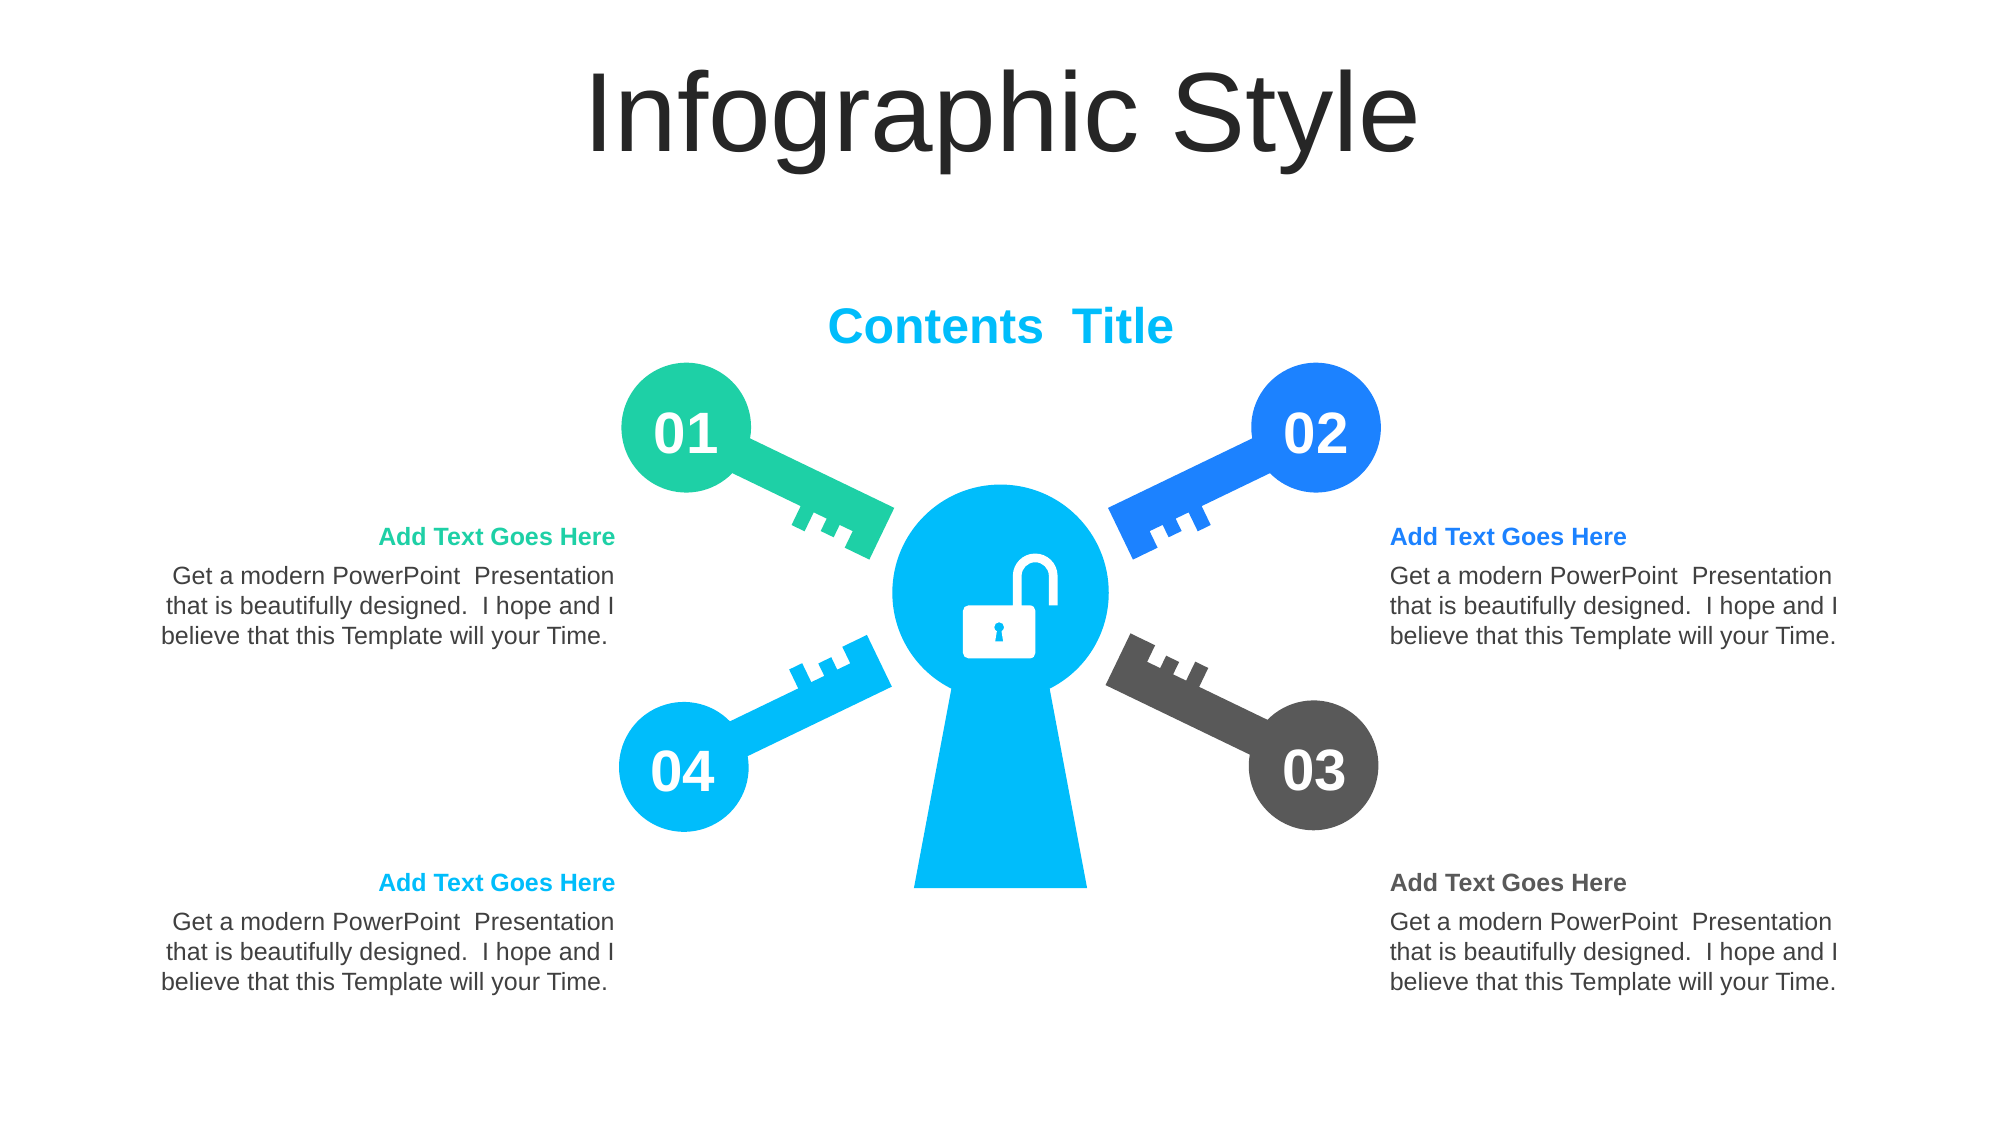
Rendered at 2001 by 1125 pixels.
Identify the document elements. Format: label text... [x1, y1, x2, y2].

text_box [611, 286, 1389, 888]
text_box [1374, 512, 1863, 659]
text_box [1374, 858, 1863, 1005]
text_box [135, 858, 631, 1005]
list Infographic Style [53, 55, 1952, 175]
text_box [135, 512, 631, 659]
